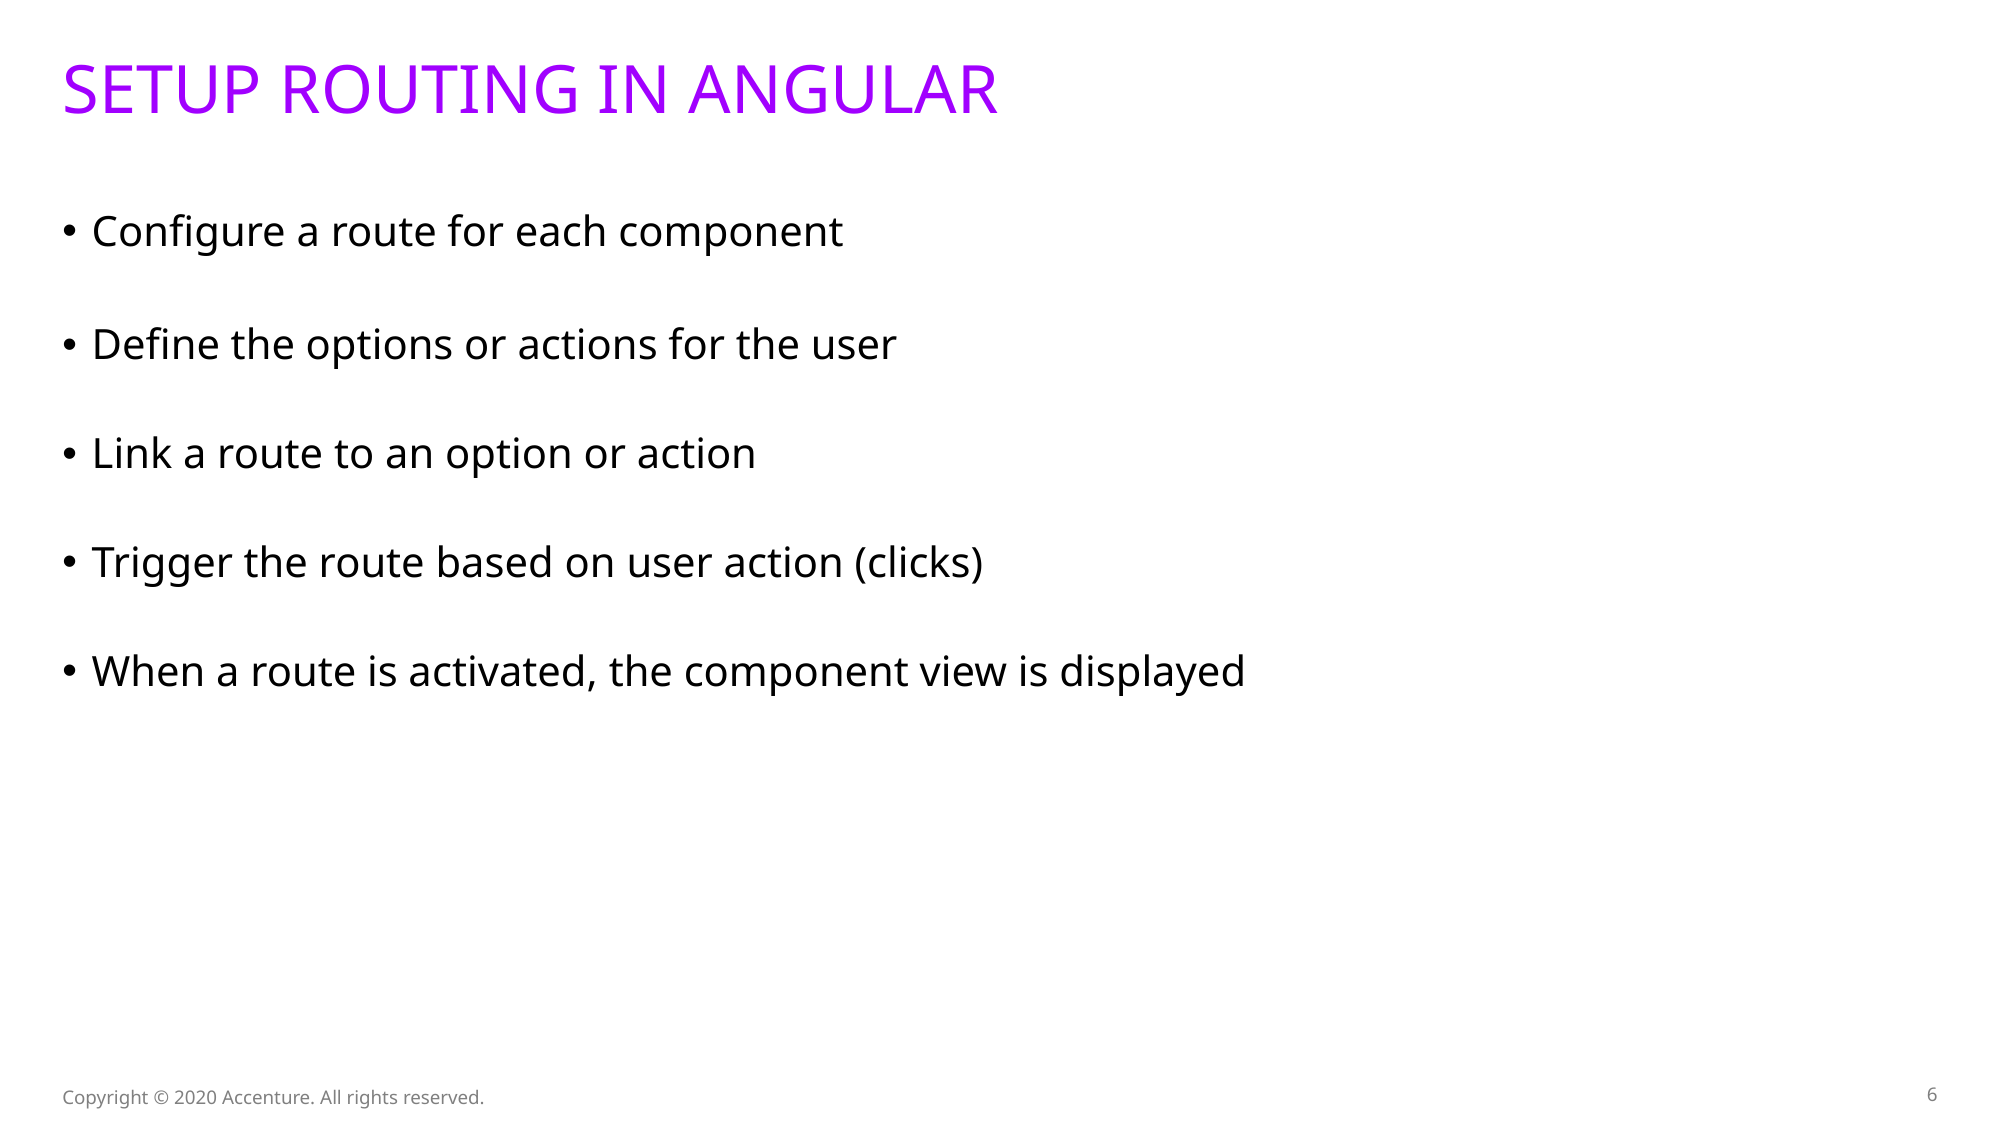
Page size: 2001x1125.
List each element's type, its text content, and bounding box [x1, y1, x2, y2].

list Configure a route for each component Define the options or actions for the user Link a route to an option or action Trigger the route based on user action (clicks) When a route is activated, the component view is displayed [62, 211, 1646, 695]
title Setup routing in angular [62, 62, 1938, 211]
